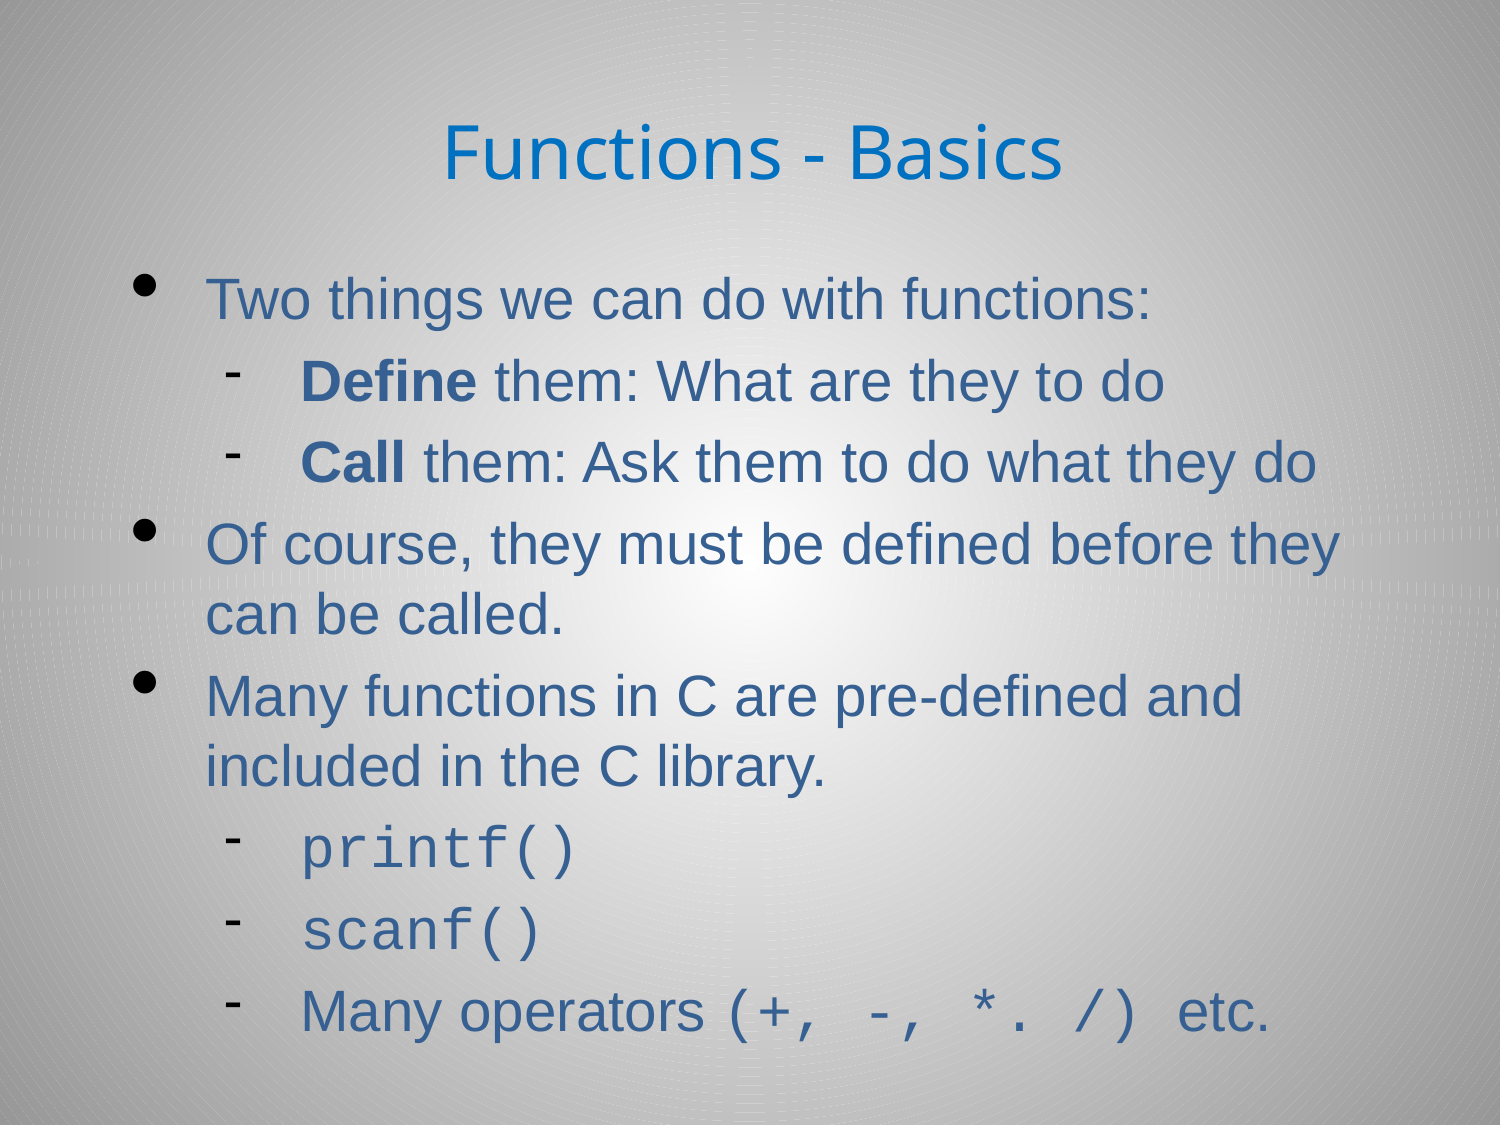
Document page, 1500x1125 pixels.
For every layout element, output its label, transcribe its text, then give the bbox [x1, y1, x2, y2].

list Two things we can do with functions: Define them: What are they to do Call them: Ask them to do what they do Of course, they must be defined before they can be called. Many functions in C are pre-defined and included in the C library. printf() scanf() Many operators (+, -, *. /) etc. [115, 253, 1391, 1088]
title Functions - Basics [79, 51, 1428, 249]
